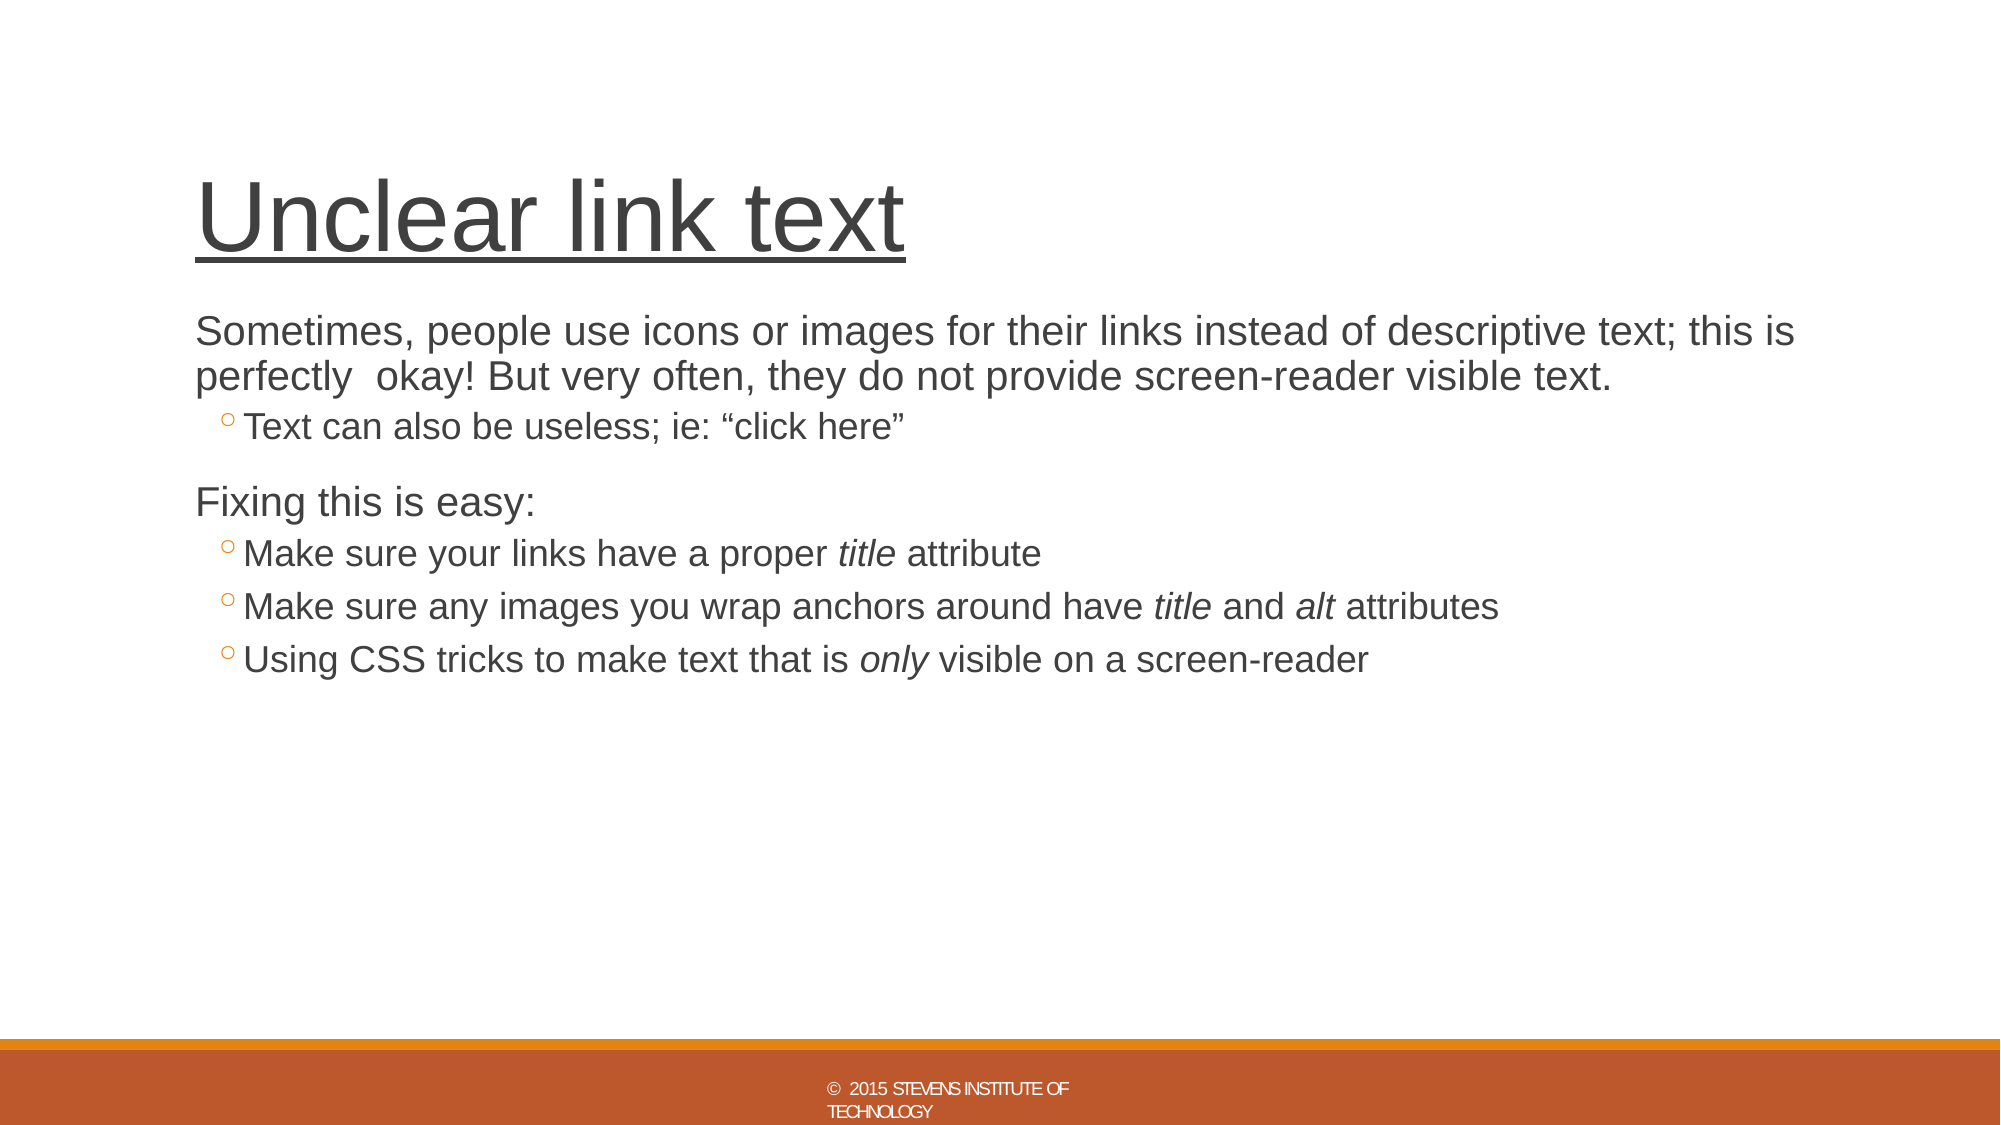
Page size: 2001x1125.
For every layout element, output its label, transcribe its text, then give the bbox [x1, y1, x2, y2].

text_box © 2015 STEVENS INSTITUTE OF TECHNOLOGY [825, 1075, 1176, 1122]
list Sometimes, people use icons or images for their links instead of descriptive text; this is perfectly okay! But very often, they do not provide screen-reader visible text. Text can also be useless; ie: “click here” Fixing this is easy: Make sure your links have a proper title attribute Make sure any images you wrap anchors around have title and alt attributes Using CSS tricks to make text that is only visible on a screen-reader [178, 300, 1822, 946]
title Unclear link text [167, 149, 1833, 392]
